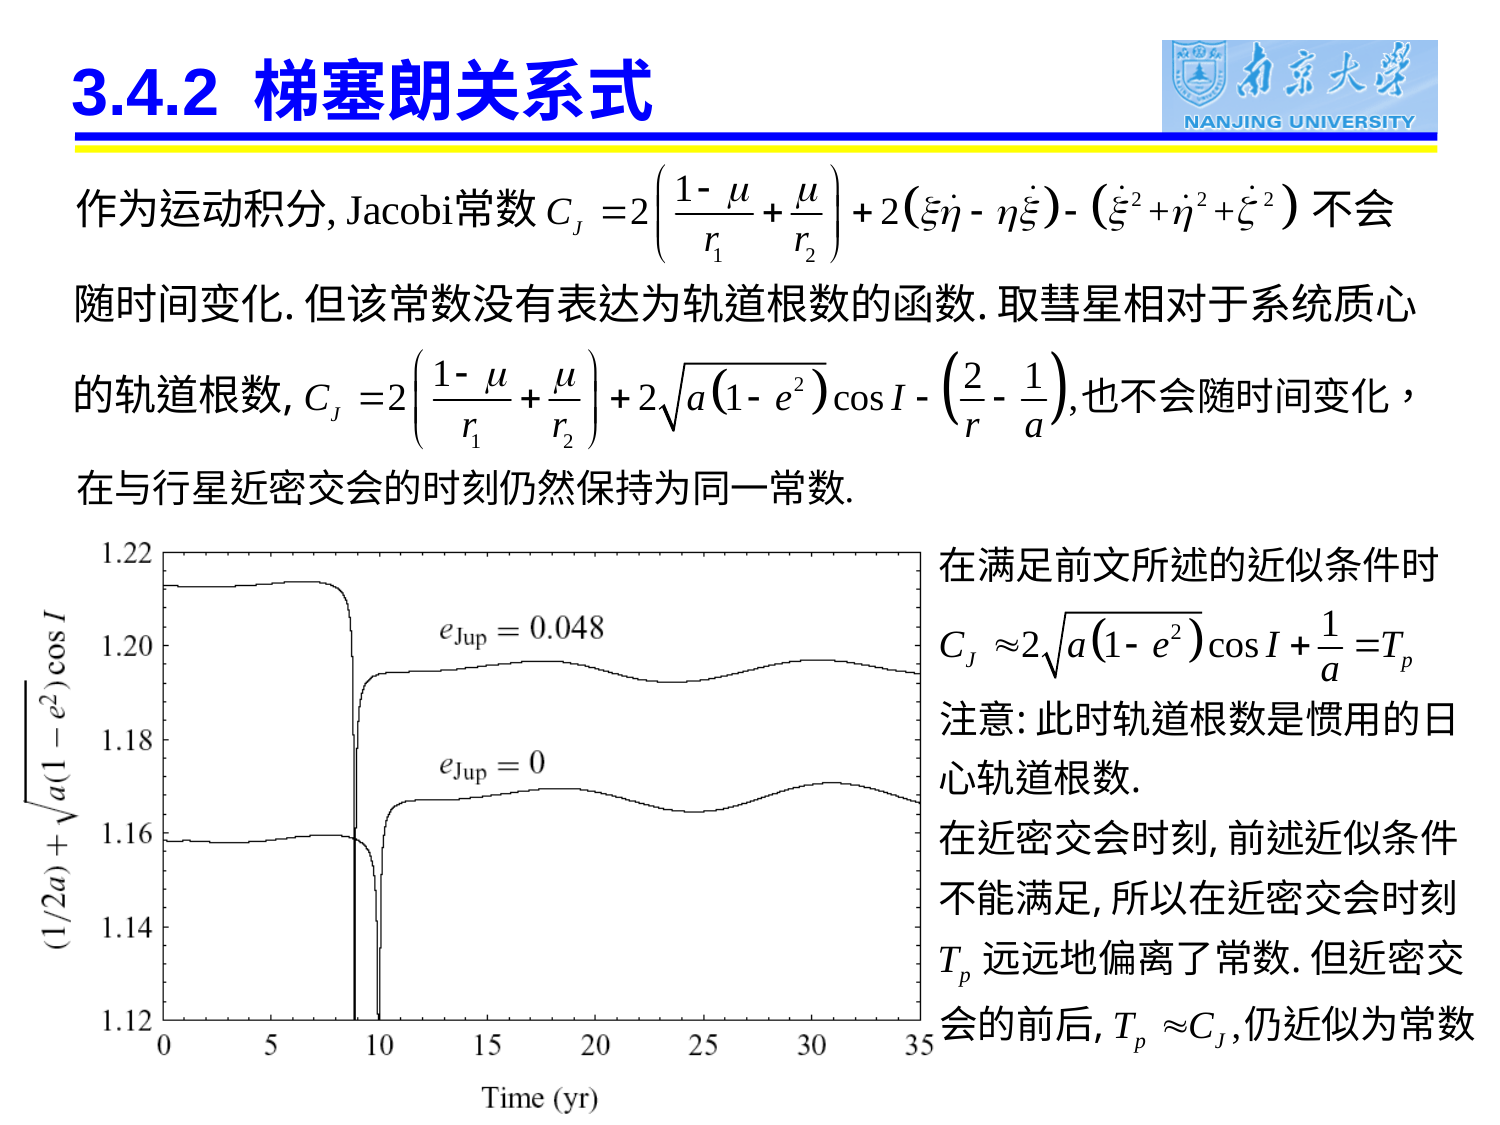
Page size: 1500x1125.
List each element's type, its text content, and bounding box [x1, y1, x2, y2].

picture [1162, 40, 1438, 132]
title 3.4.2 梯塞朗关系式 [56, 30, 1132, 148]
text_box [933, 540, 1484, 1061]
picture [0, 525, 964, 1125]
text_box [70, 156, 1426, 515]
